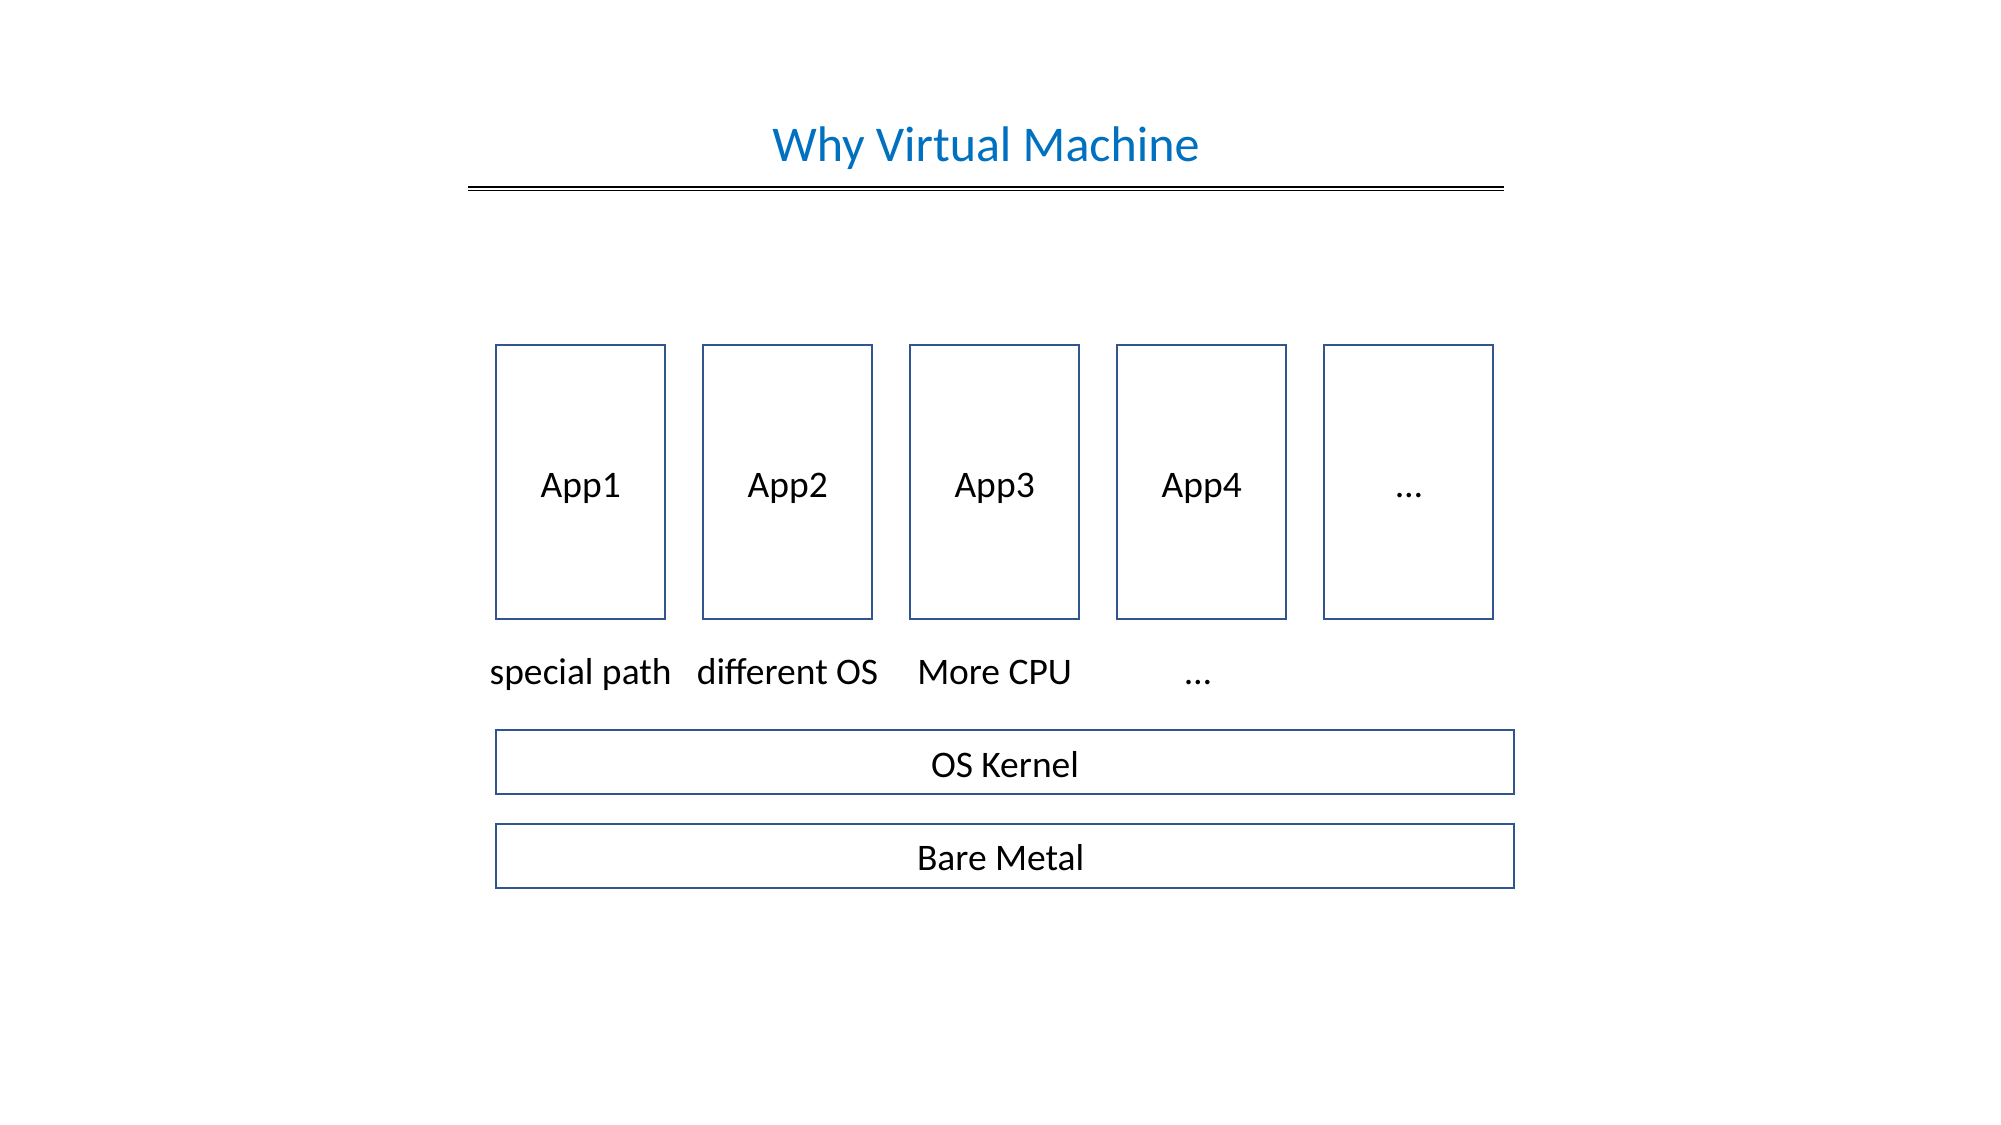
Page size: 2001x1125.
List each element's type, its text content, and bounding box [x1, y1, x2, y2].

text_box App2 [702, 344, 873, 620]
text_box Why Virtual Machine [477, 103, 1496, 179]
text_box … [1170, 640, 1227, 700]
text_box App4 [1116, 344, 1287, 620]
text_box special path [474, 640, 682, 700]
text_box OS Kernel [495, 729, 1515, 795]
text_box More CPU [902, 640, 1087, 700]
text_box App1 [495, 344, 666, 620]
text_box App3 [909, 344, 1080, 620]
text_box different OS [682, 640, 894, 700]
text_box Bare Metal [495, 823, 1515, 889]
text_box … [1323, 344, 1494, 620]
